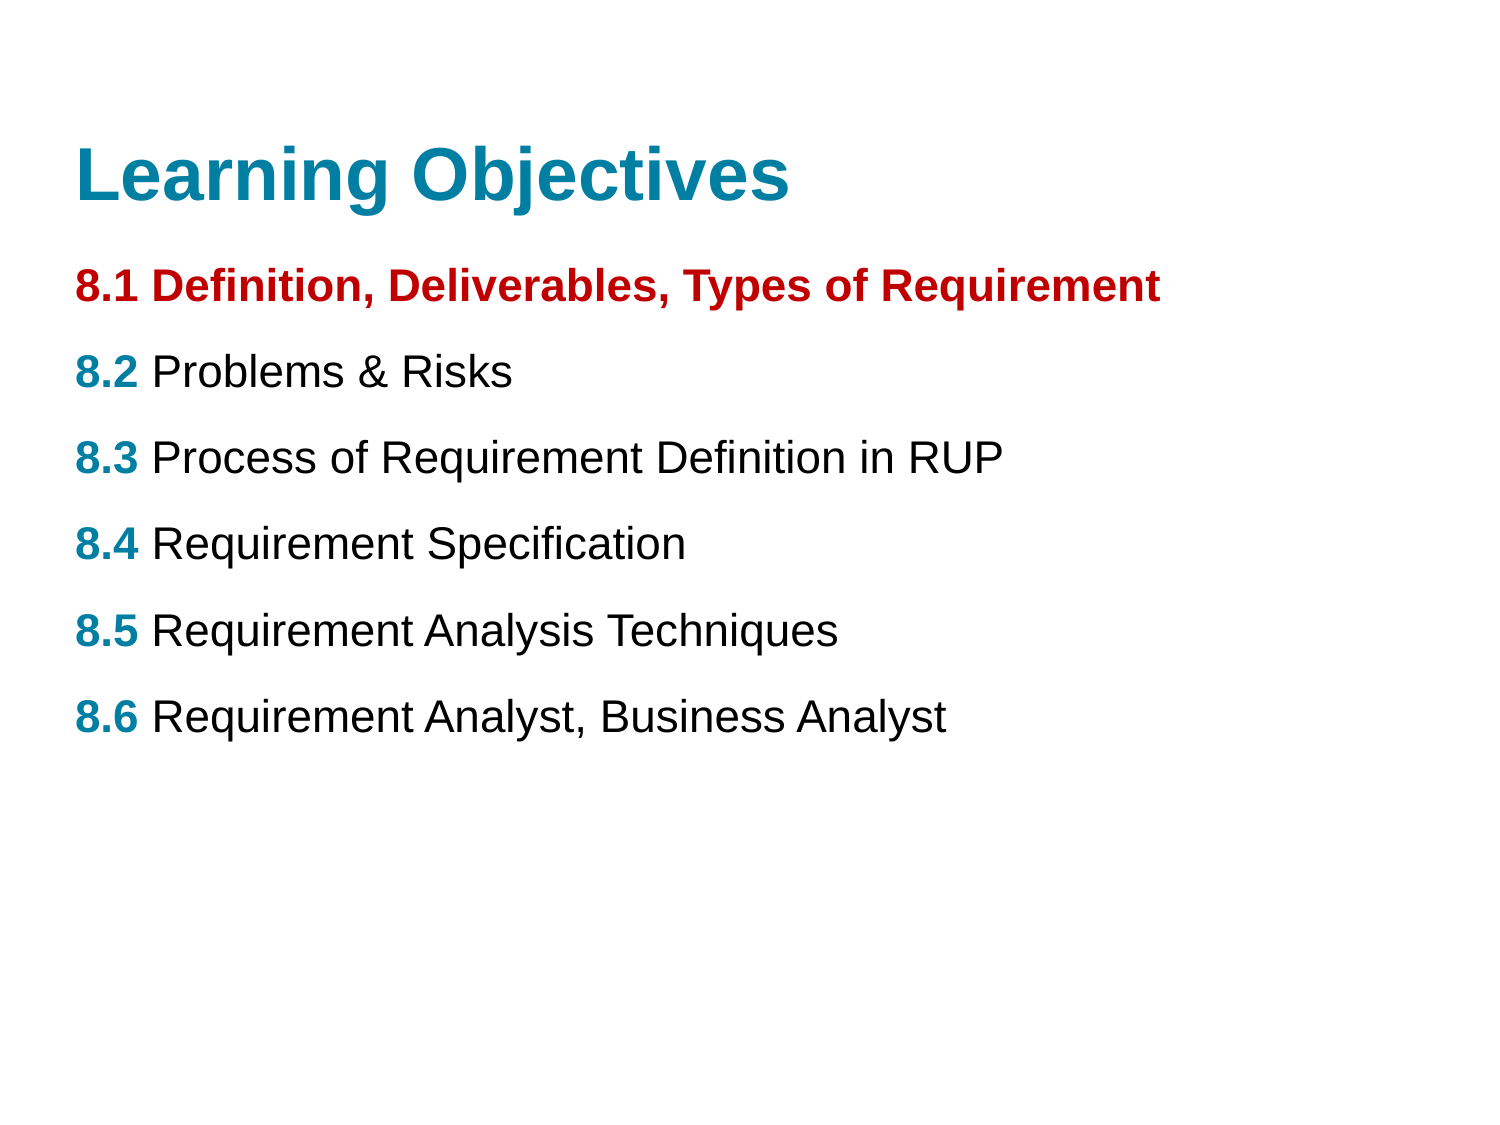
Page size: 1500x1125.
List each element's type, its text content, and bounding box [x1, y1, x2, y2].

list 8.1 Definition, Deliverables, Types of Requirement 8.2 Problems & Risks 8.3 Process of Requirement Definition in RUP 8.4 Requirement Specification 8.5 Requirement Analysis Techniques 8.6 Requirement Analyst, Business Analyst [75, 255, 1466, 1031]
title Learning Objectives [75, 35, 1425, 216]
